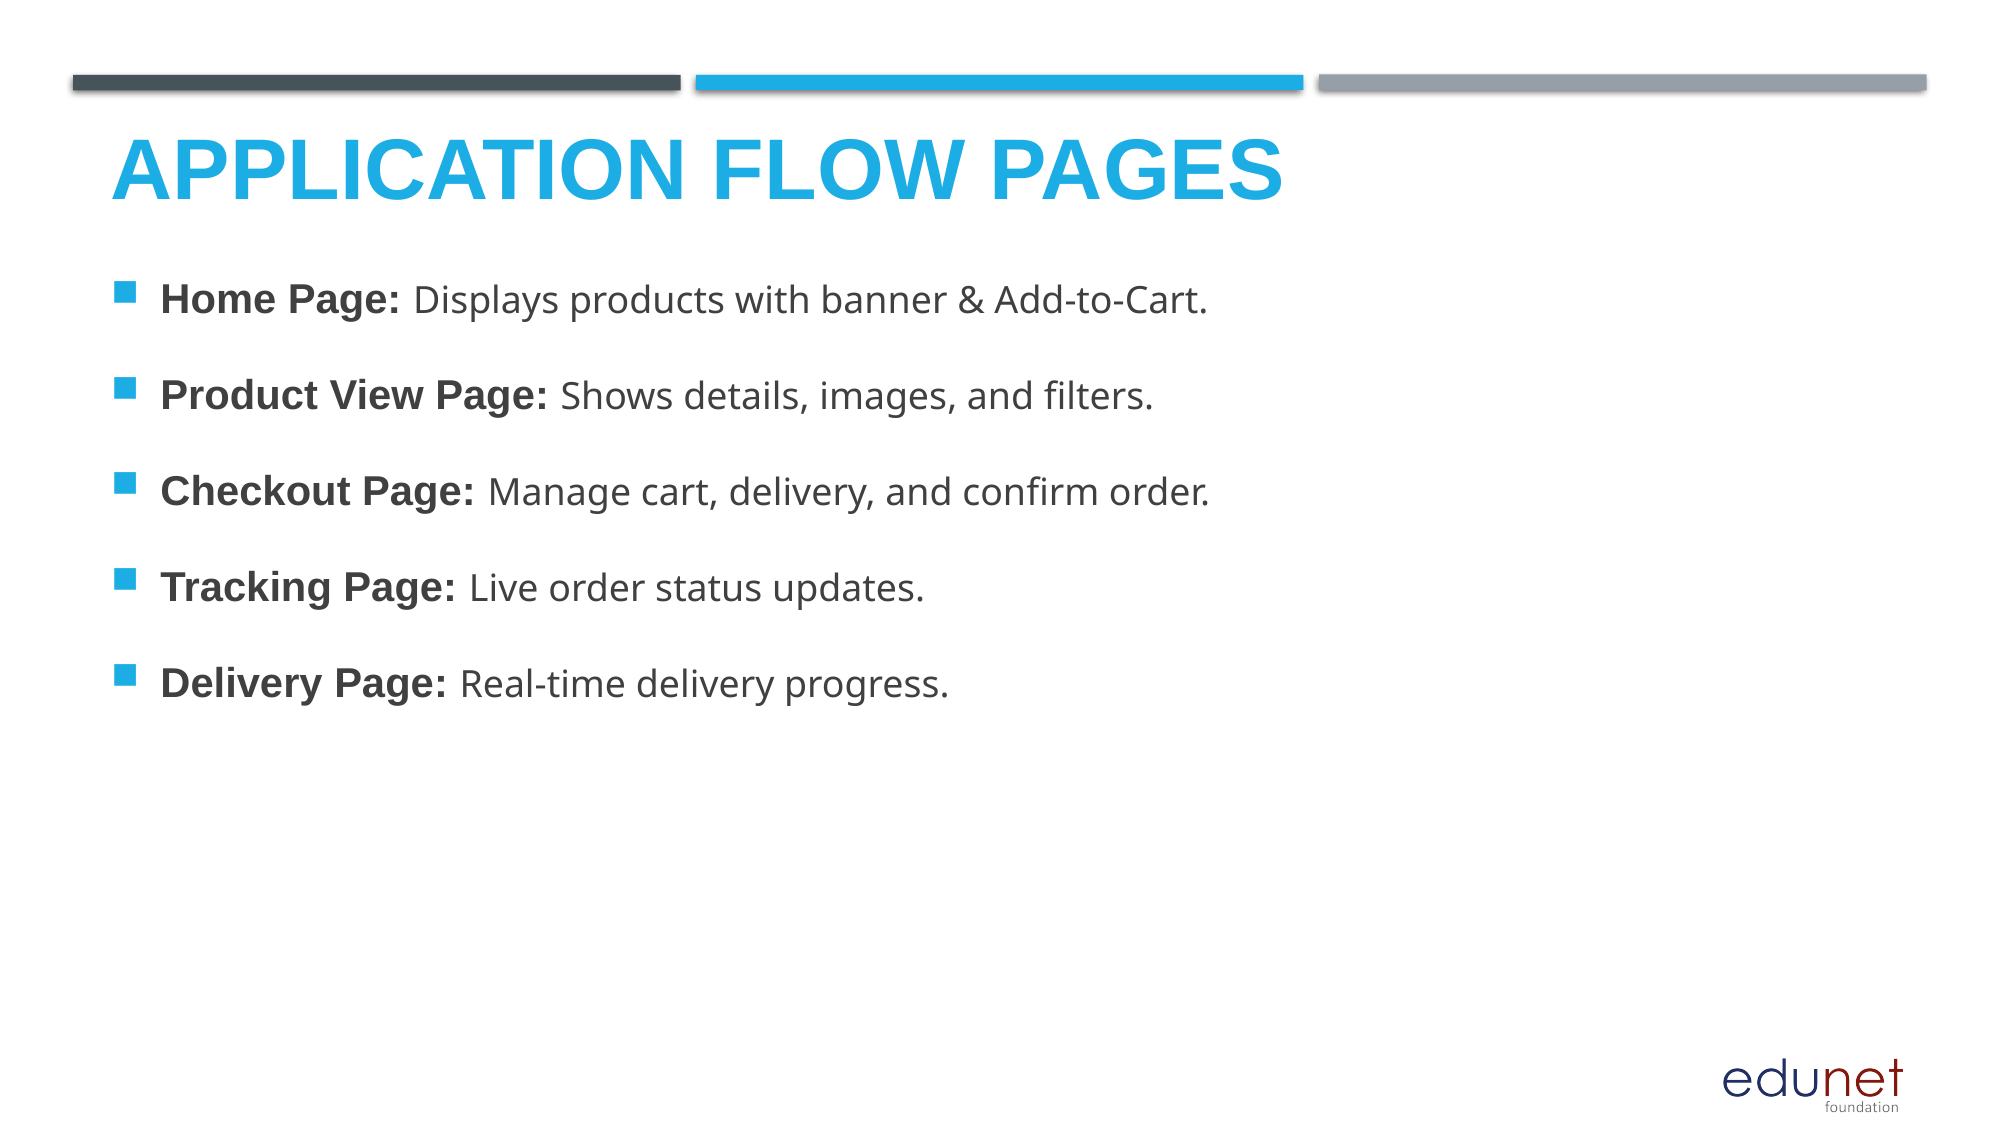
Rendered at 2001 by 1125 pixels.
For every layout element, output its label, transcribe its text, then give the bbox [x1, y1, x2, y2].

text_box Home Page: Displays products with banner & Add-to-Cart. Product View Page: Shows details, images, and filters. Checkout Page: Manage cart, delivery, and confirm order. Tracking Page: Live order status updates. Delivery Page: Real-time delivery progress. [95, 163, 1745, 867]
picture [1719, 1056, 1905, 1116]
title Application flow pages [95, 103, 1323, 163]
